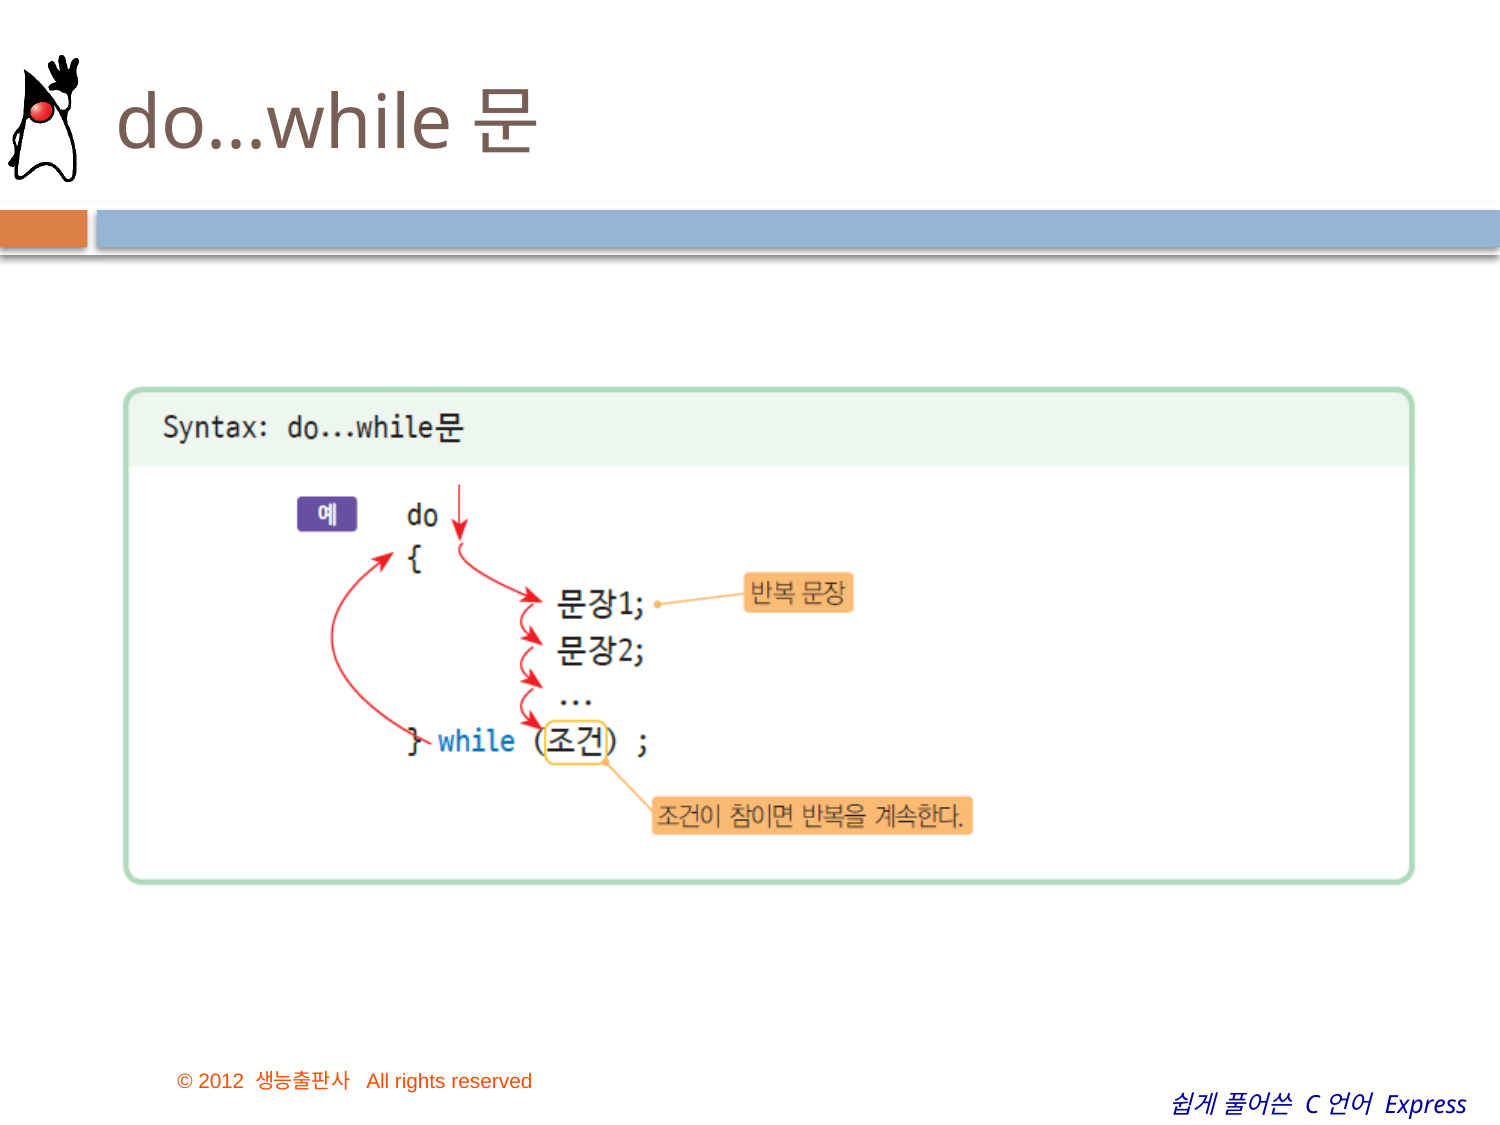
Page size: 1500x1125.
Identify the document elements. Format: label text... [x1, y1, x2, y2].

title do...while문 [100, 37, 1438, 200]
picture [8, 55, 79, 182]
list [100, 361, 1439, 902]
